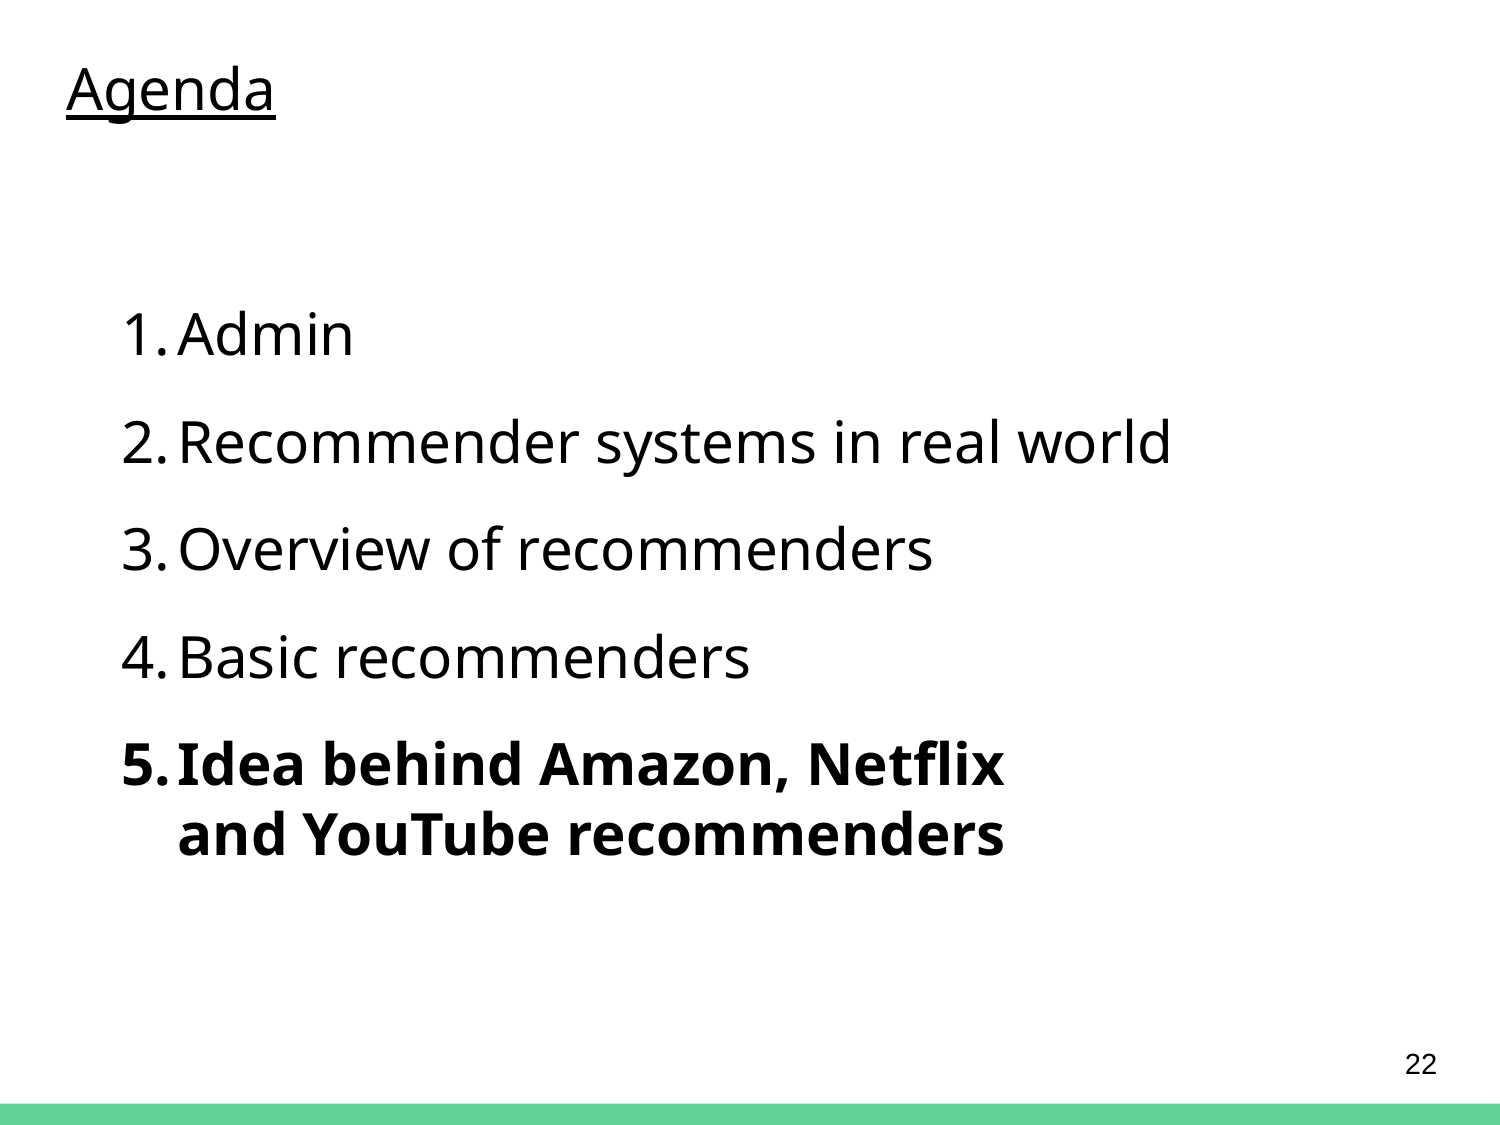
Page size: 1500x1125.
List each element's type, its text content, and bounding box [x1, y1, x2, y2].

title Agenda [51, 37, 1449, 153]
slide_number 22 [1389, 1019, 1480, 1106]
text_box Admin Recommender systems in real world Overview of recommenders Basic recommenders Idea behind Amazon, Netflix and YouTube recommenders [106, 290, 1390, 1065]
